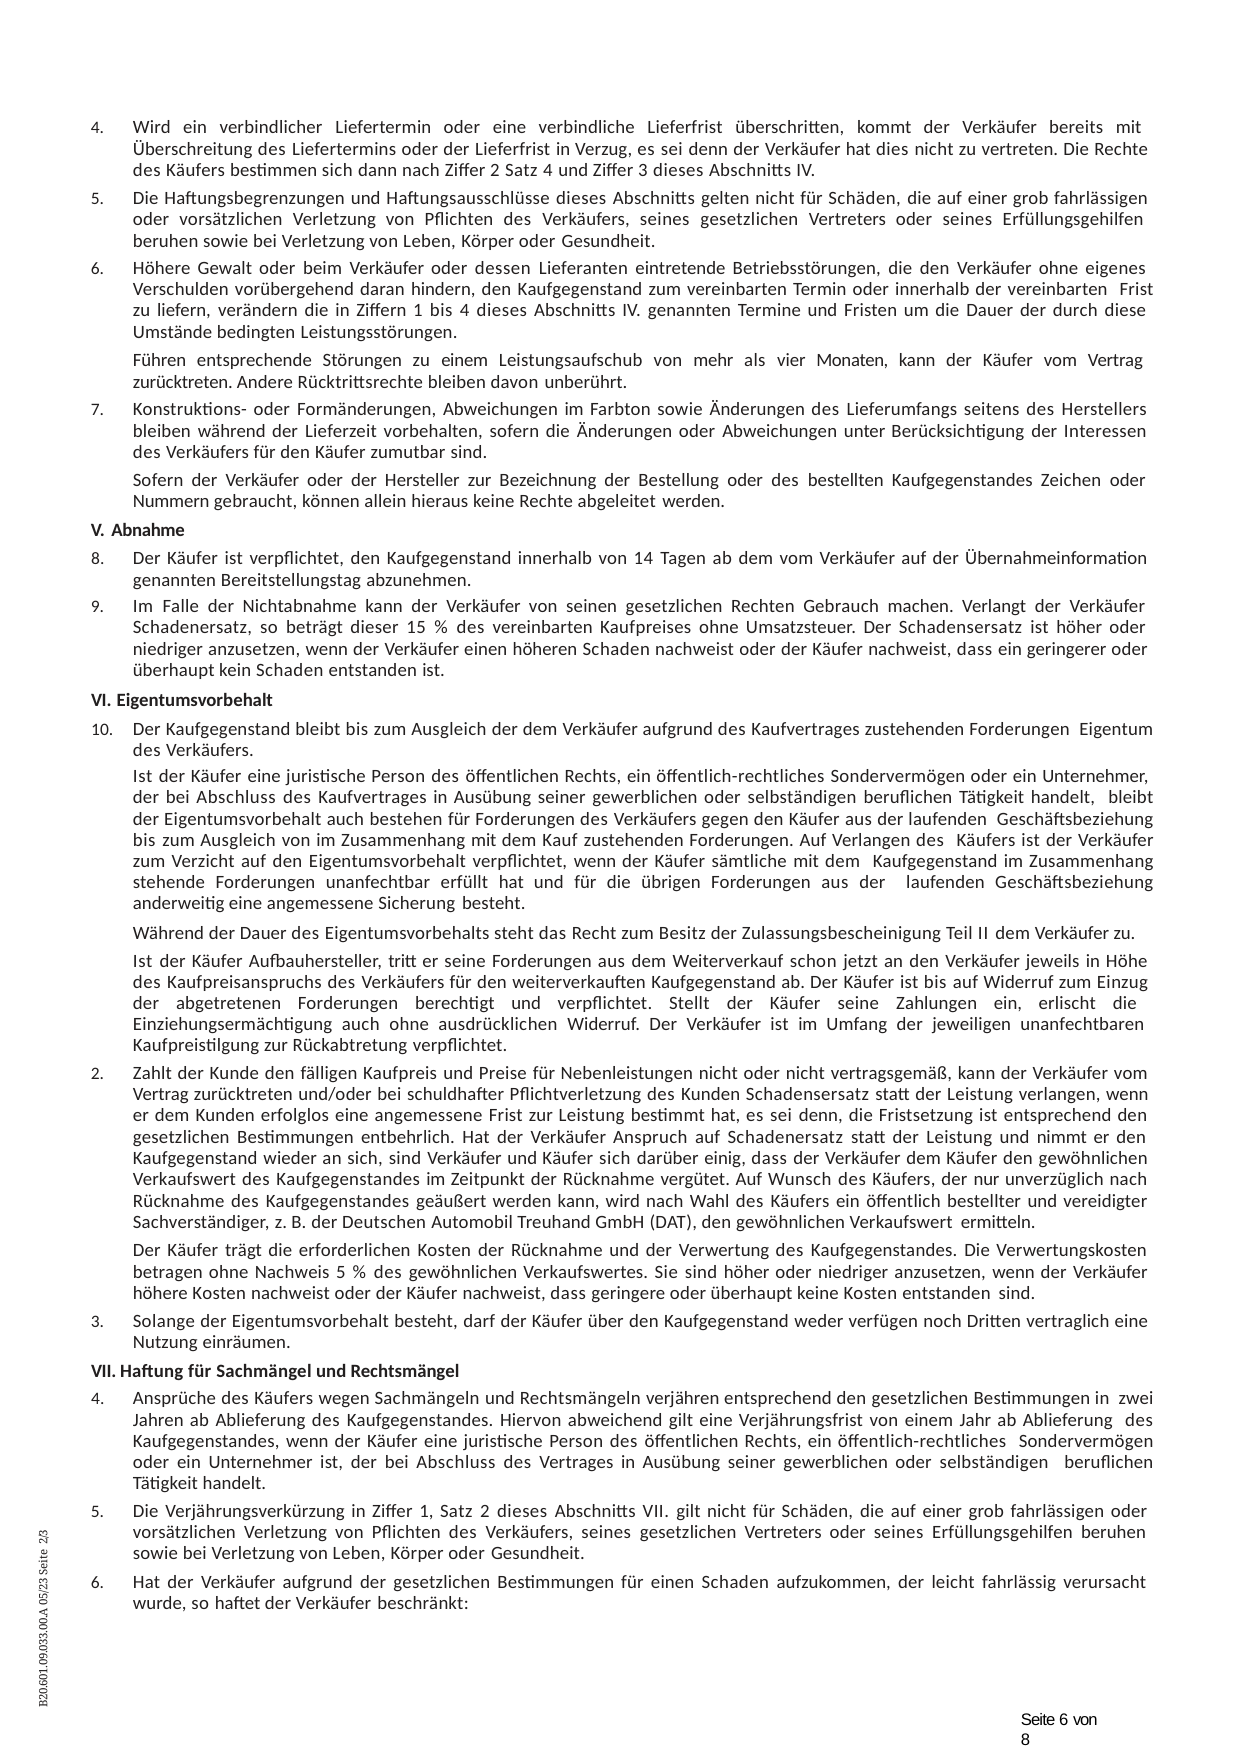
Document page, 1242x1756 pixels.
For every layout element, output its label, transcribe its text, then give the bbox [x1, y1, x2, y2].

text_box Wird ein verbindlicher Liefertermin oder eine verbindliche Lieferfrist überschritten, kommt der Verkäufer bereits mit Überschreitung des Liefertermins oder der Lieferfrist in Verzug, es sei denn der Verkäufer hat dies nicht zu vertreten. Die Rechte des Käufers bestimmen sich dann nach Ziffer 2 Satz 4 und Ziffer 3 dieses Abschnitts IV. Die Haftungsbegrenzungen und Haftungsausschlüsse dieses Abschnitts gelten nicht für Schäden, die auf einer grob fahrlässigen oder vorsätzlichen Verletzung von Pflichten des Verkäufers, seines gesetzlichen Vertreters oder seines Erfüllungsgehilfen beruhen sowie bei Verletzung von Leben, Körper oder Gesundheit. Höhere Gewalt oder beim Verkäufer oder dessen Lieferanten eintretende Betriebsstörungen, die den Verkäufer ohne eigenes Verschulden vorübergehend daran hindern, den Kaufgegenstand zum vereinbarten Termin oder innerhalb der vereinbarten Frist zu liefern, verändern die in Ziffern 1 bis 4 dieses Abschnitts IV. genannten Termine und Fristen um die Dauer der durch diese Umstände bedingten Leistungsstörungen. Führen entsprechende Störungen zu einem Leistungsaufschub von mehr als vier Monaten, kann der Käufer vom Vertrag zurücktreten. Andere Rücktrittsrechte bleiben davon unberührt. Konstruktions- oder Formänderungen, Abweichungen im Farbton sowie Änderungen des Lieferumfangs seitens des Herstellers bleiben während der Lieferzeit vorbehalten, sofern die Änderungen oder Abweichungen unter Berücksichtigung der Interessen des Verkäufers für den Käufer zumutbar sind. Sofern der Verkäufer oder der Hersteller zur Bezeichnung der Bestellung oder des bestellten Kaufgegenstandes Zeichen oder Nummern gebraucht, können allein hieraus keine Rechte abgeleitet werden. V. Abnahme Der Käufer ist verpflichtet, den Kaufgegenstand innerhalb von 14 Tagen ab dem vom Verkäufer auf der Übernahmeinformation genannten Bereitstellungstag abzunehmen. Im Falle der Nichtabnahme kann der Verkäufer von seinen gesetzlichen Rechten Gebrauch machen. Verlangt der Verkäufer Schadenersatz, so beträgt dieser 15 % des vereinbarten Kaufpreises ohne Umsatzsteuer. Der Schadensersatz ist höher oder niedriger anzusetzen, wenn der Verkäufer einen höheren Schaden nachweist oder der Käufer nachweist, dass ein geringerer oder überhaupt kein Schaden entstanden ist. VI. Eigentumsvorbehalt Der Kaufgegenstand bleibt bis zum Ausgleich der dem Verkäufer aufgrund des Kaufvertrages zustehenden Forderungen Eigentum des Verkäufers. Ist der Käufer eine juristische Person des öffentlichen Rechts, ein öffentlich-rechtliches Sondervermögen oder ein Unternehmer, der bei Abschluss des Kaufvertrages in Ausübung seiner gewerblichen oder selbständigen beruflichen Tätigkeit handelt, bleibt der Eigentumsvorbehalt auch bestehen für Forderungen des Verkäufers gegen den Käufer aus der laufenden Geschäftsbeziehung bis zum Ausgleich von im Zusammenhang mit dem Kauf zustehenden Forderungen. Auf Verlangen des Käufers ist der Verkäufer zum Verzicht auf den Eigentumsvorbehalt verpflichtet, wenn der Käufer sämtliche mit dem Kaufgegenstand im Zusammenhang stehende Forderungen unanfechtbar erfüllt hat und für die übrigen Forderungen aus der laufenden Geschäftsbeziehung anderweitig eine angemessene Sicherung besteht. Während der Dauer des Eigentumsvorbehalts steht das Recht zum Besitz der Zulassungsbescheinigung Teil II dem Verkäufer zu. Ist der Käufer Aufbauhersteller, tritt er seine Forderungen aus dem Weiterverkauf schon jetzt an den Verkäufer jeweils in Höhe des Kaufpreisanspruchs des Verkäufers für den weiterverkauften Kaufgegenstand ab. Der Käufer ist bis auf Widerruf zum Einzug der abgetretenen Forderungen berechtigt und verpflichtet. Stellt der Käufer seine Zahlungen ein, erlischt die Einziehungsermächtigung auch ohne ausdrücklichen Widerruf. Der Verkäufer ist im Umfang der jeweiligen unanfechtbaren Kaufpreistilgung zur Rückabtretung verpflichtet. Zahlt der Kunde den fälligen Kaufpreis und Preise für Nebenleistungen nicht oder nicht vertragsgemäß, kann der Verkäufer vom Vertrag zurücktreten und/oder bei schuldhafter Pflichtverletzung des Kunden Schadensersatz statt der Leistung verlangen, wenn er dem Kunden erfolglos eine angemessene Frist zur Leistung bestimmt hat, es sei denn, die Fristsetzung ist entsprechend den gesetzlichen Bestimmungen entbehrlich. Hat der Verkäufer Anspruch auf Schadenersatz statt der Leistung und nimmt er den Kaufgegenstand wieder an sich, sind Verkäufer und Käufer sich darüber einig, dass der Verkäufer dem Käufer den gewöhnlichen Verkaufswert des Kaufgegenstandes im Zeitpunkt der Rücknahme vergütet. Auf Wunsch des Käufers, der nur unverzüglich nach Rücknahme des Kaufgegenstandes geäußert werden kann, wird nach Wahl des Käufers ein öffentlich bestellter und vereidigter Sachverständiger, z. B. der Deutschen Automobil Treuhand GmbH (DAT), den gewöhnlichen Verkaufswert ermitteln. Der Käufer trägt die erforderlichen Kosten der Rücknahme und der Verwertung des Kaufgegenstandes. Die Verwertungskosten betragen ohne Nachweis 5 % des gewöhnlichen Verkaufswertes. Sie sind höher oder niedriger anzusetzen, wenn der Verkäufer höhere Kosten nachweist oder der Käufer nachweist, dass geringere oder überhaupt keine Kosten entstanden sind. Solange der Eigentumsvorbehalt besteht, darf der Käufer über den Kaufgegenstand weder verfügen noch Dritten vertraglich eine Nutzung einräumen. VII. Haftung für Sachmängel und Rechtsmängel Ansprüche des Käufers wegen Sachmängeln und Rechtsmängeln verjähren entsprechend den gesetzlichen Bestimmungen in zwei Jahren ab Ablieferung des Kaufgegenstandes. Hiervon abweichend gilt eine Verjährungsfrist von einem Jahr ab Ablieferung des Kaufgegenstandes, wenn der Käufer eine juristische Person des öffentlichen Rechts, ein öffentlich-rechtliches Sondervermögen oder ein Unternehmer ist, der bei Abschluss des Vertrages in Ausübung seiner gewerblichen oder selbständigen beruflichen Tätigkeit handelt. Die Verjährungsverkürzung in Ziffer 1, Satz 2 dieses Abschnitts VII. gilt nicht für Schäden, die auf einer grob fahrlässigen oder vorsätzlichen Verletzung von Pflichten des Verkäufers, seines gesetzlichen Vertreters oder seines Erfüllungsgehilfen beruhen sowie bei Verletzung von Leben, Körper oder Gesundheit. Hat der Verkäufer aufgrund der gesetzlichen Bestimmungen für einen Schaden aufzukommen, der leicht fahrlässig verursacht wurde, so haftet der Verkäufer beschränkt: [88, 113, 1155, 1614]
slide_number Seite 6 von 8 [1018, 1707, 1110, 1756]
text_box B20.601.09.033.00.A 05/23 Seite 2/3 [35, 1514, 55, 1710]
